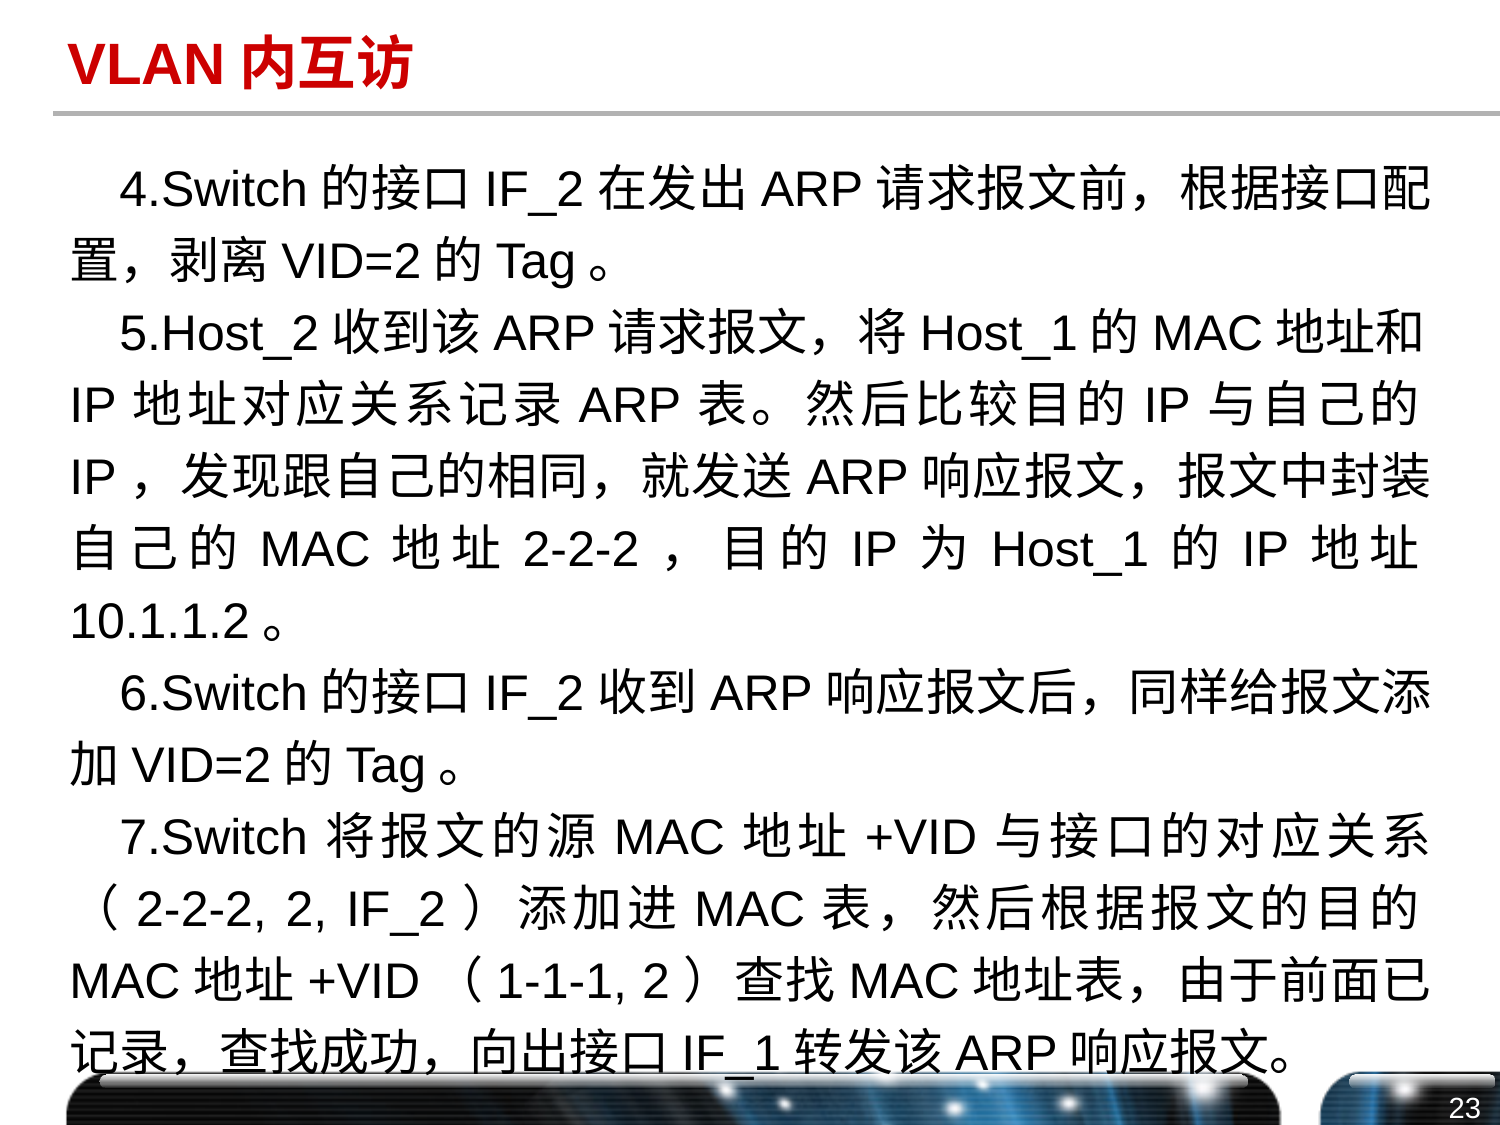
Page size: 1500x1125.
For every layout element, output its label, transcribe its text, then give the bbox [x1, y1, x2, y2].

title VLAN内互访 [52, 11, 1241, 112]
picture [50, 1051, 1500, 1125]
text_box 4.Switch的接口IF_2在发出ARP请求报文前，根据接口配置，剥离VID=2的Tag。 5.Host_2收到该ARP请求报文，将Host_1的MAC地址和IP地址对应关系记录ARP表。然后比较目的IP与自己的IP，发现跟自己的相同，就发送ARP响应报文，报文中封装自己的MAC地址2-2-2，目的IP为Host_1的IP地址10.1.1.2。 6.Switch的接口IF_2收到ARP响应报文后，同样给报文添加VID=2的Tag。 7.Switch将报文的源MAC地址+VID与接口的对应关系（2-2-2, 2, IF_2）添加进MAC表，然后根据报文的目的MAC地址+VID（1-1-1, 2）查找MAC地址表，由于前面已记录，查找成功，向出接口IF_1转发该ARP响应报文。 [54, 137, 1447, 1088]
